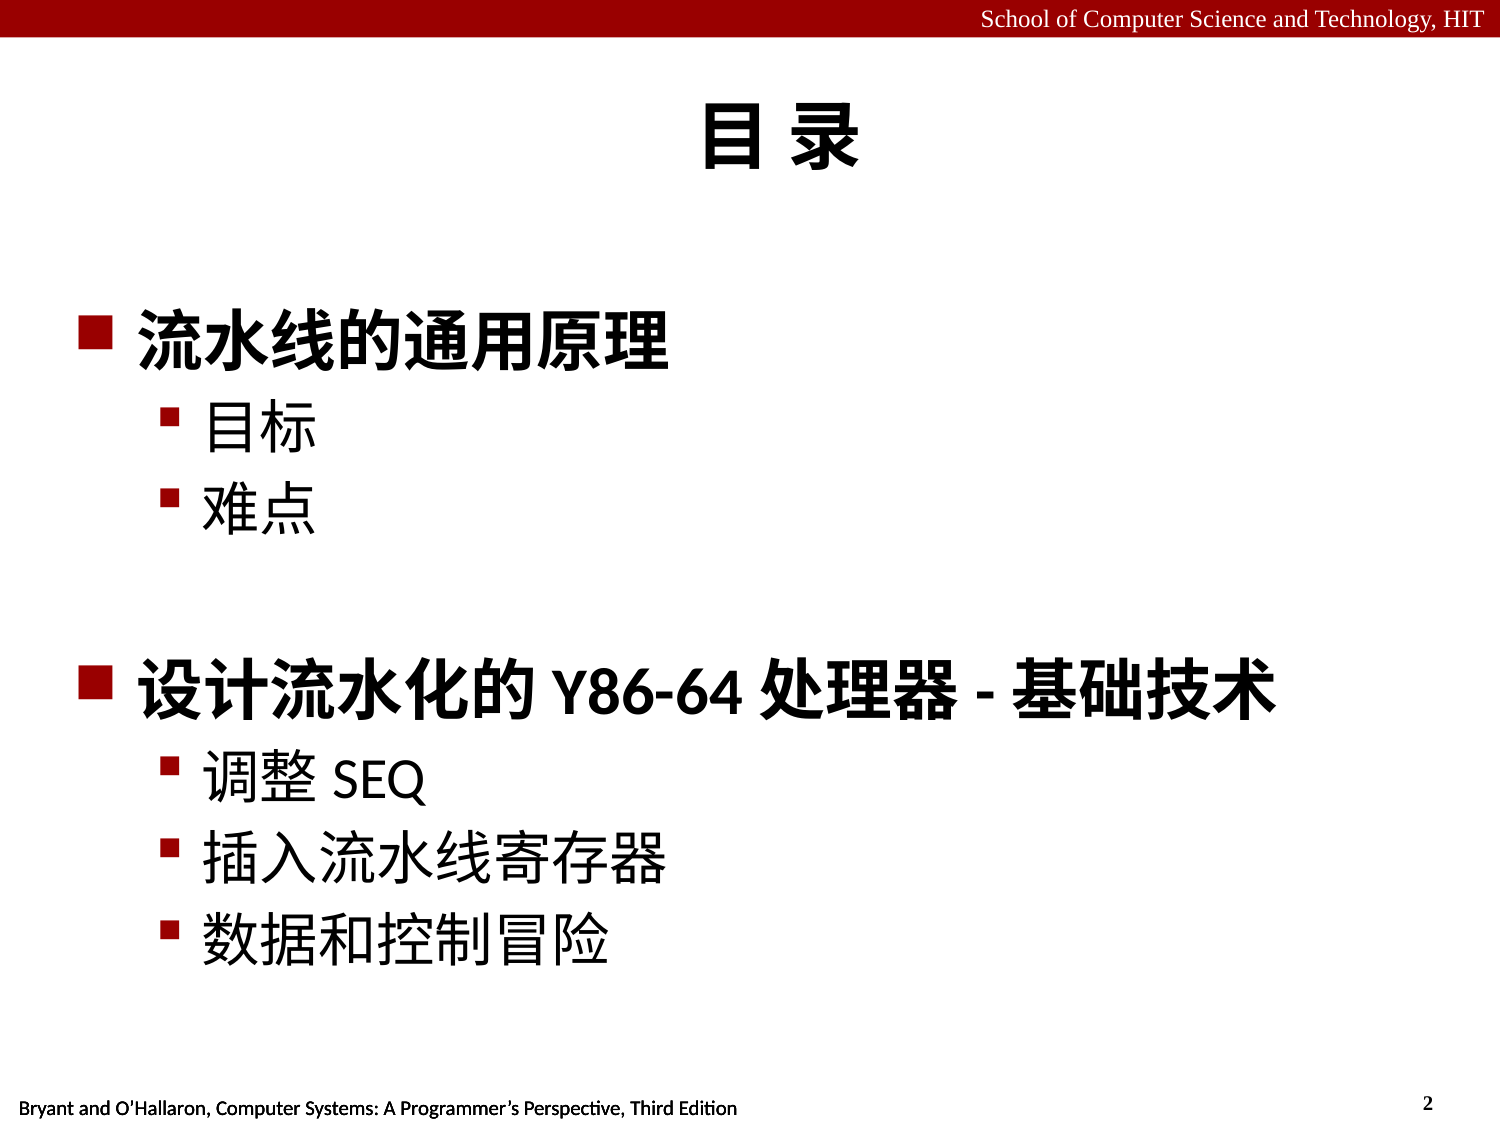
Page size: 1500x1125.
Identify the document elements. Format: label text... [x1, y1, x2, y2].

title 目 录 [58, 71, 1500, 197]
list 流水线的通用原理 目标 难点 设计流水化的Y86-64处理器-基础技术 调整SEQ 插入流水线寄存器 数据和控制冒险 [64, 290, 1476, 1088]
